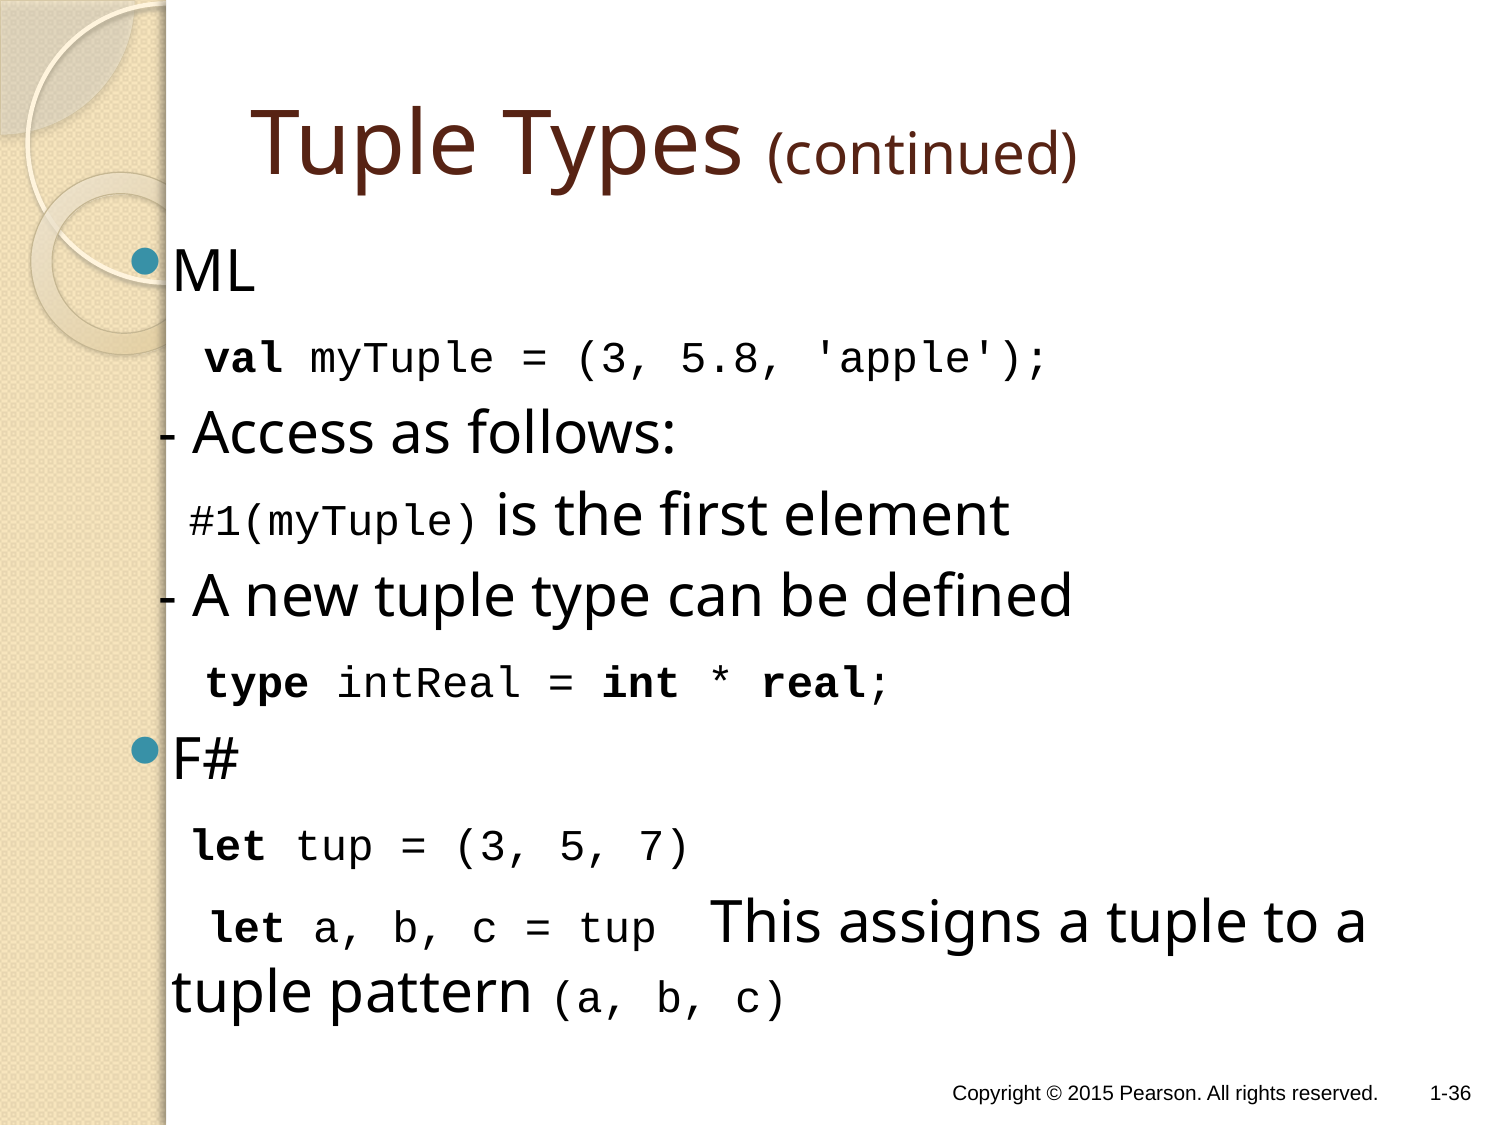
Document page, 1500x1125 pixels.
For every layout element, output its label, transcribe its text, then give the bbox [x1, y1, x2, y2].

slide_number 1-36 [1413, 1034, 1488, 1113]
footer Copyright © 2015 Pearson. All rights reserved. [937, 1034, 1413, 1113]
list ML val myTuple = (3, 5.8, ′apple′); - Access as follows: #1(myTuple) is the first element - A new tuple type can be defined type intReal = int * real; F# let tup = (3, 5, 7) let a, b, c = tup This assigns a tuple to a tuple pattern (a, b, c) [99, 224, 1438, 1038]
title Tuple Types (continued) [235, 45, 1466, 233]
